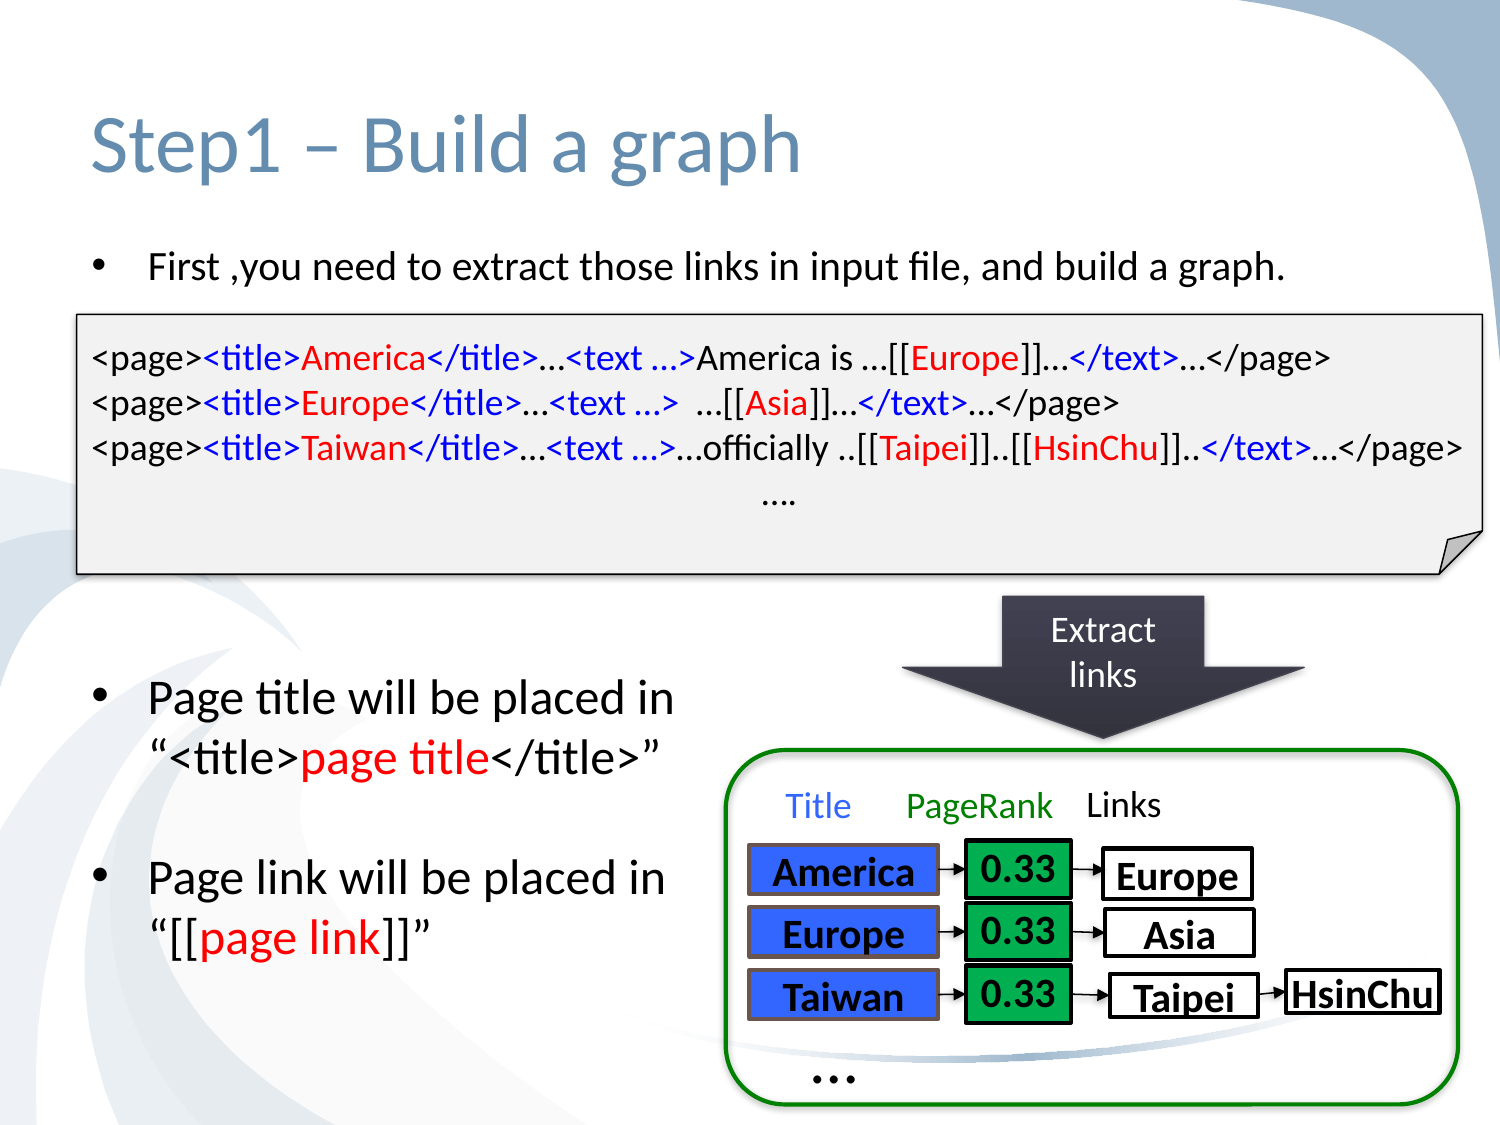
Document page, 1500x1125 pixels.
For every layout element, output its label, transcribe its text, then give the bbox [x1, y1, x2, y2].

list First ,you need to extract those links in input file, and build a graph. [76, 231, 1427, 313]
text_box [1444, 769, 1459, 1085]
text_box Page title will be placed in “<title>page title</title>” Page link will be placed in “[[page link]]” [76, 656, 691, 972]
text_box <page><title>America</title>…<text …>America is …[[Europe]]…</text>…</page> <page><title>Europe</title>…<text …> …[[Asia]]…</text>…</page> <page><title>Taiwan</title>…<text …>…officially ..[[Taipei]]..[[HsinChu]]..</text>…</page> …. [75, 313, 1484, 576]
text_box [749, 596, 1440, 1107]
text_box [724, 765, 744, 1090]
title Step1 – Build a graph [75, 45, 1425, 233]
